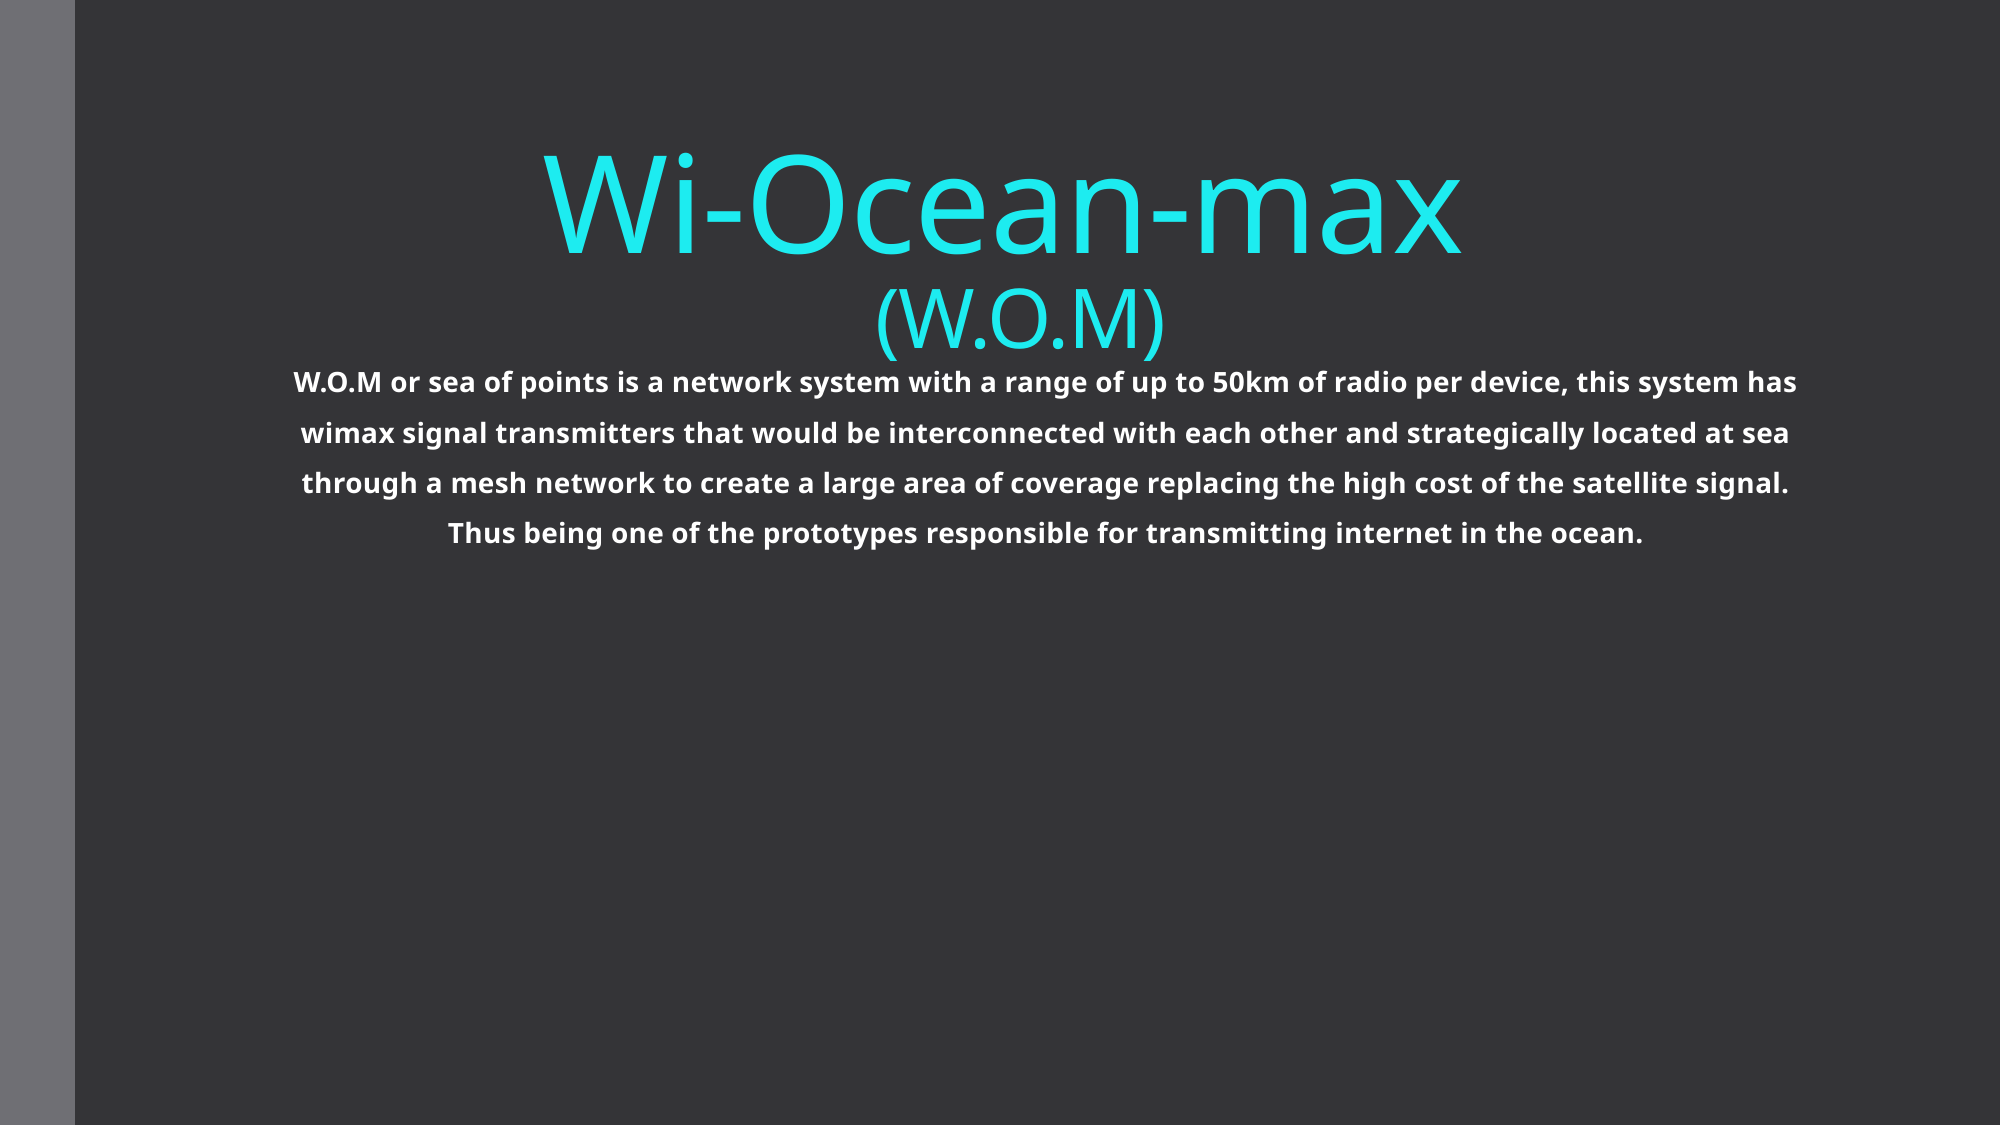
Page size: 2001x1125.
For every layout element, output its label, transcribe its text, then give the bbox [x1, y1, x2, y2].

subtitle W.O.M or sea of points is a network system with a range of up to 50km of radio per device, this system has wimax signal transmitters that would be interconnected with each other and strategically located at sea through a mesh network to create a large area of coverage replacing the high cost of the satellite signal. Thus being one of the prototypes responsible for transmitting internet in the ocean. [273, 285, 1819, 563]
title Wi-Ocean-max (W.O.M) [248, 134, 1794, 373]
